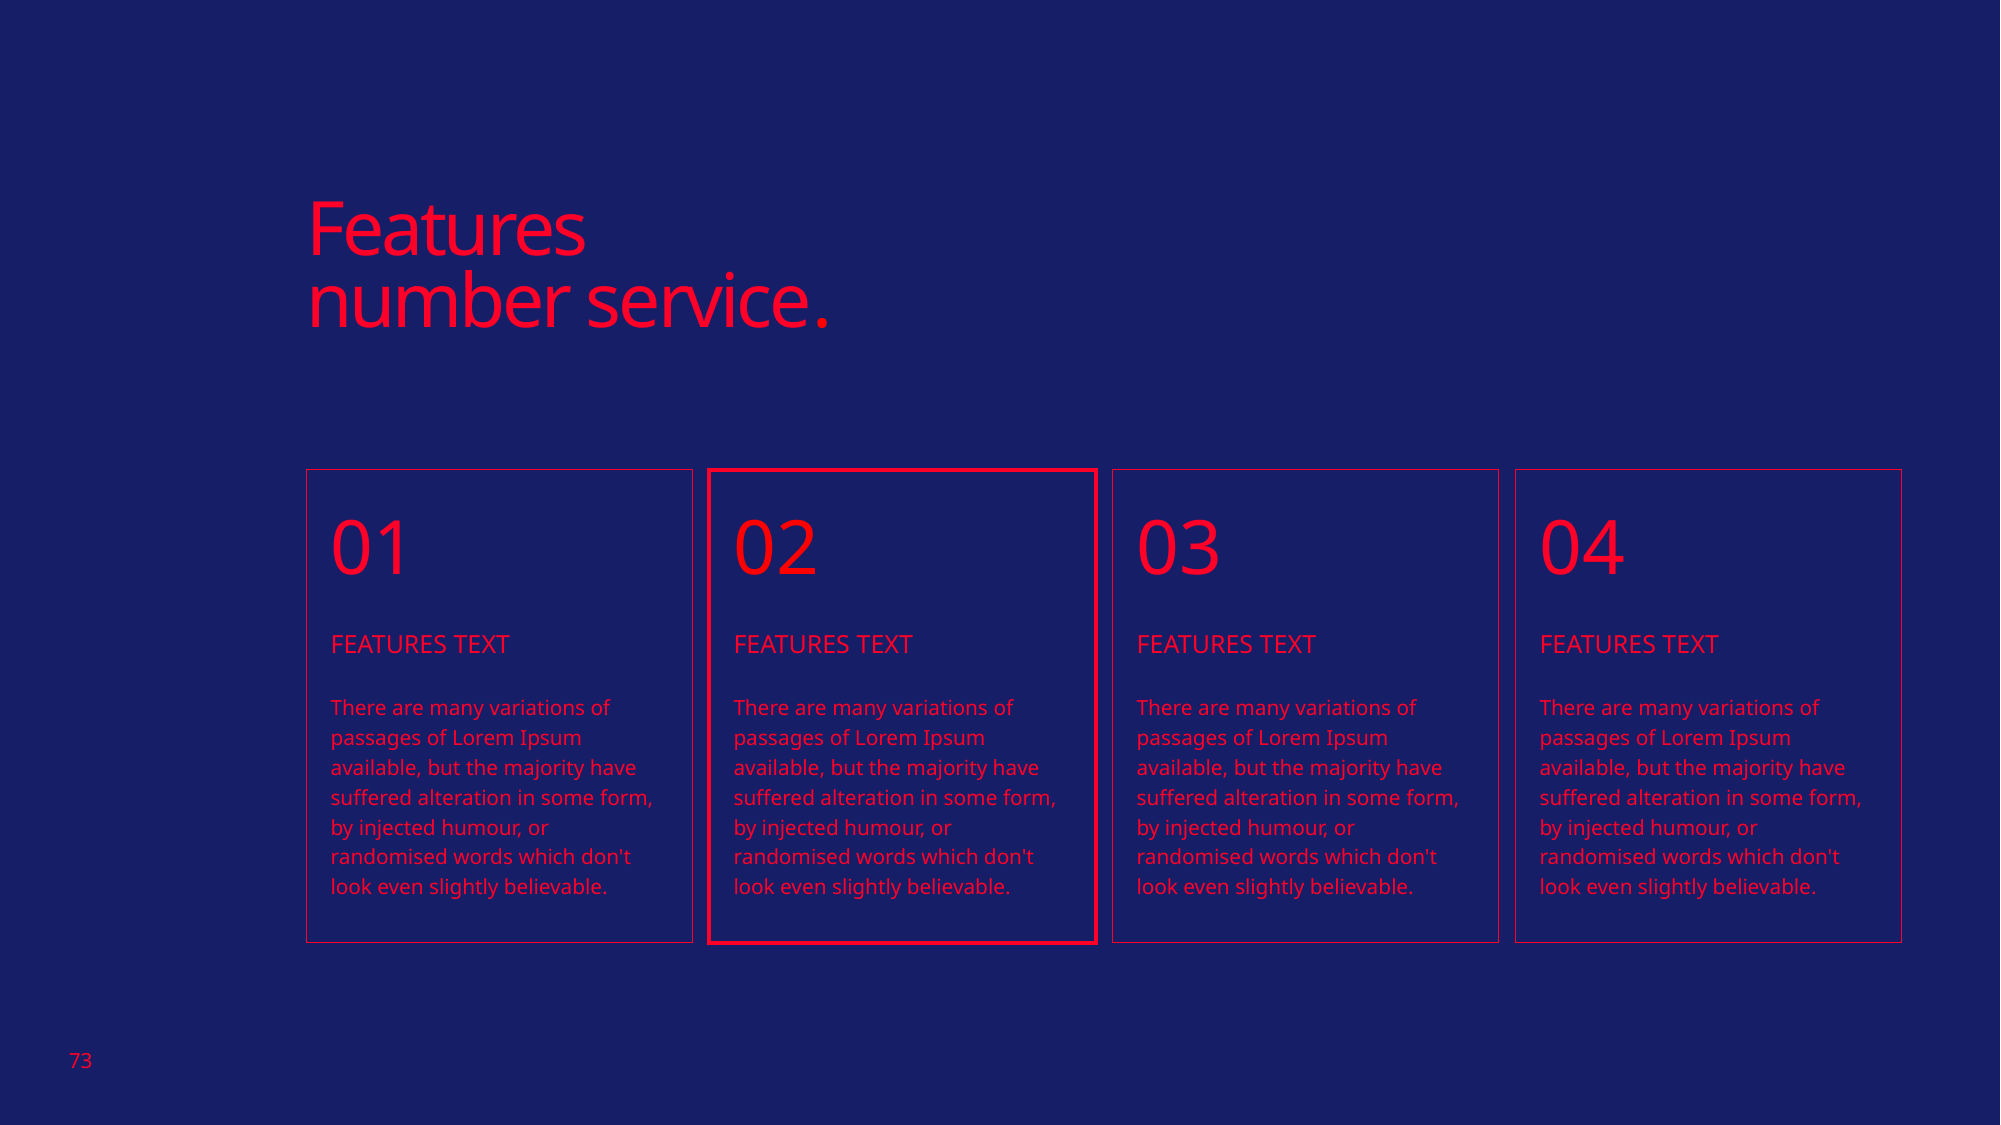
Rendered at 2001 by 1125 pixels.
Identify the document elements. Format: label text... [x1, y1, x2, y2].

text_box FEATURES TEXT [1539, 629, 1879, 665]
text_box FEATURES TEXT [330, 629, 670, 665]
slide_number 73 [38, 1039, 123, 1078]
text_box 03 [1136, 516, 1476, 595]
text_box [708, 469, 1097, 944]
text_box [1514, 469, 1903, 944]
text_box 02 [733, 516, 1073, 595]
title Features number service. [306, 166, 1000, 433]
text_box FEATURES TEXT [1136, 629, 1476, 665]
text_box [1111, 469, 1500, 944]
text_box [305, 469, 694, 944]
text_box 01 [330, 516, 670, 595]
text_box 04 [1539, 516, 1879, 595]
text_box FEATURES TEXT [733, 629, 1073, 665]
